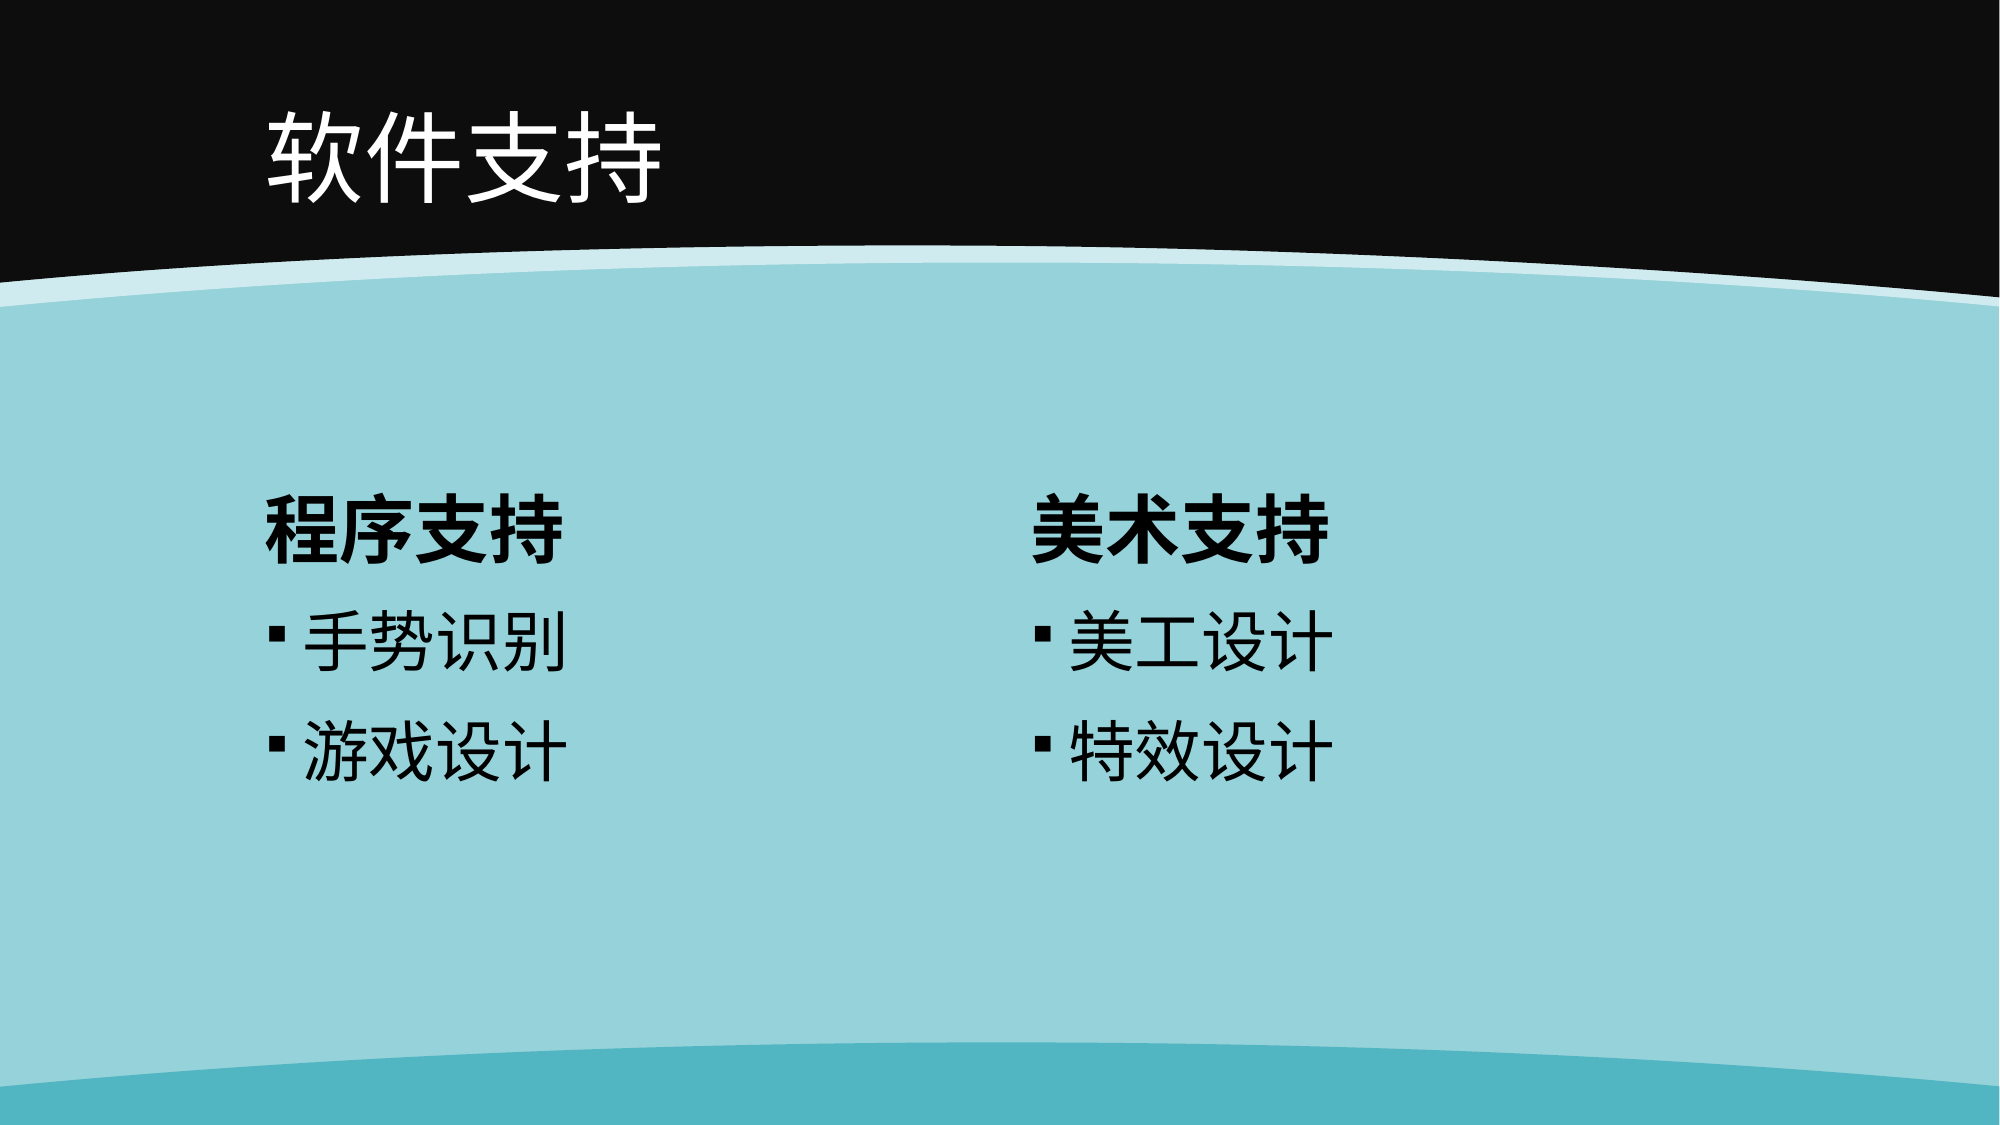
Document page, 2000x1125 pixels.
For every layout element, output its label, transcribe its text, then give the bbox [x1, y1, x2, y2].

list 美工设计 特效设计 [1015, 601, 1741, 1125]
list 手势识别 游戏设计 [249, 601, 975, 1125]
list 程序支持 [249, 476, 975, 590]
title 软件支持 [249, 45, 1750, 225]
list 美术支持 [1015, 476, 1741, 590]
